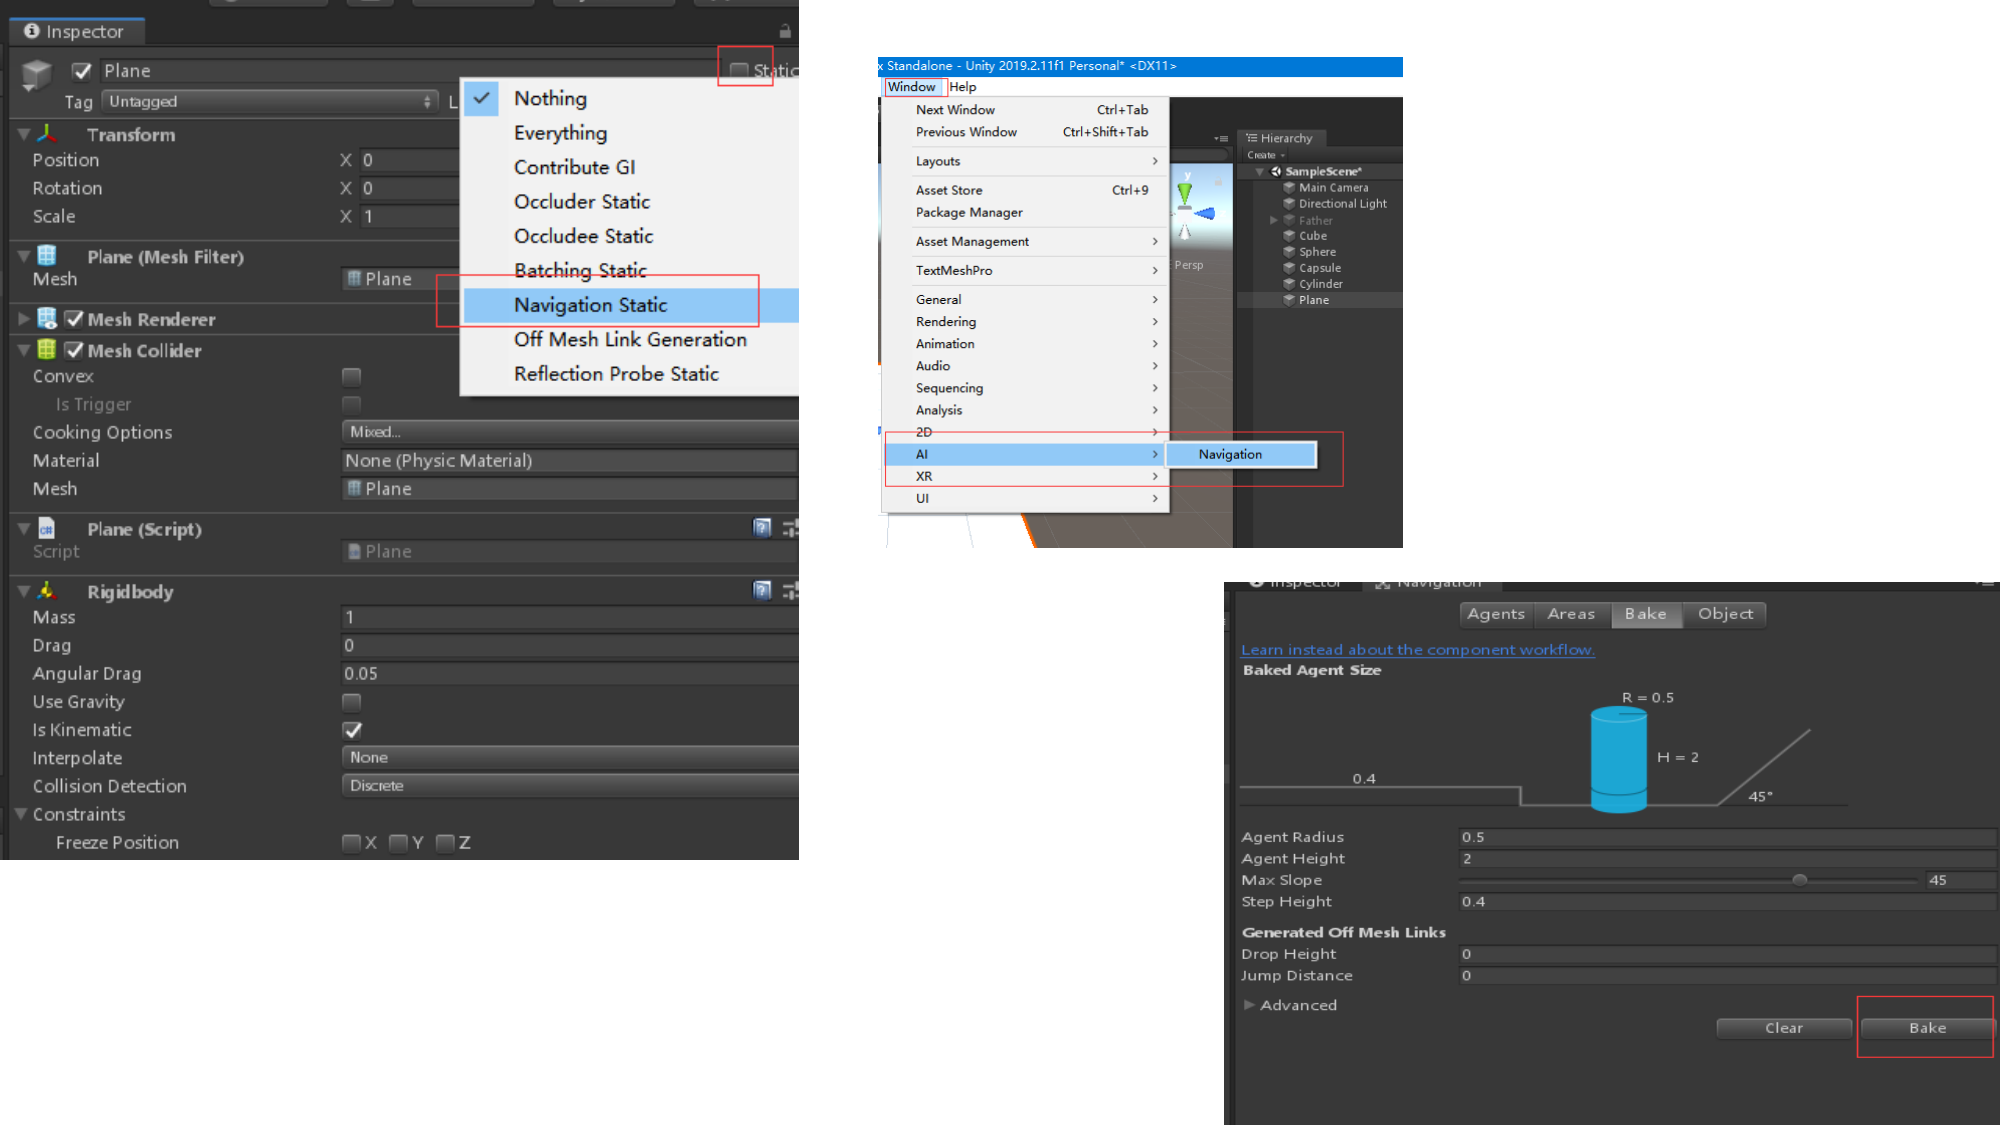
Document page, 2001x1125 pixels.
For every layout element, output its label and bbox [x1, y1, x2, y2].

picture [1224, 582, 2000, 1125]
picture [878, 57, 1403, 548]
list [0, 0, 799, 860]
